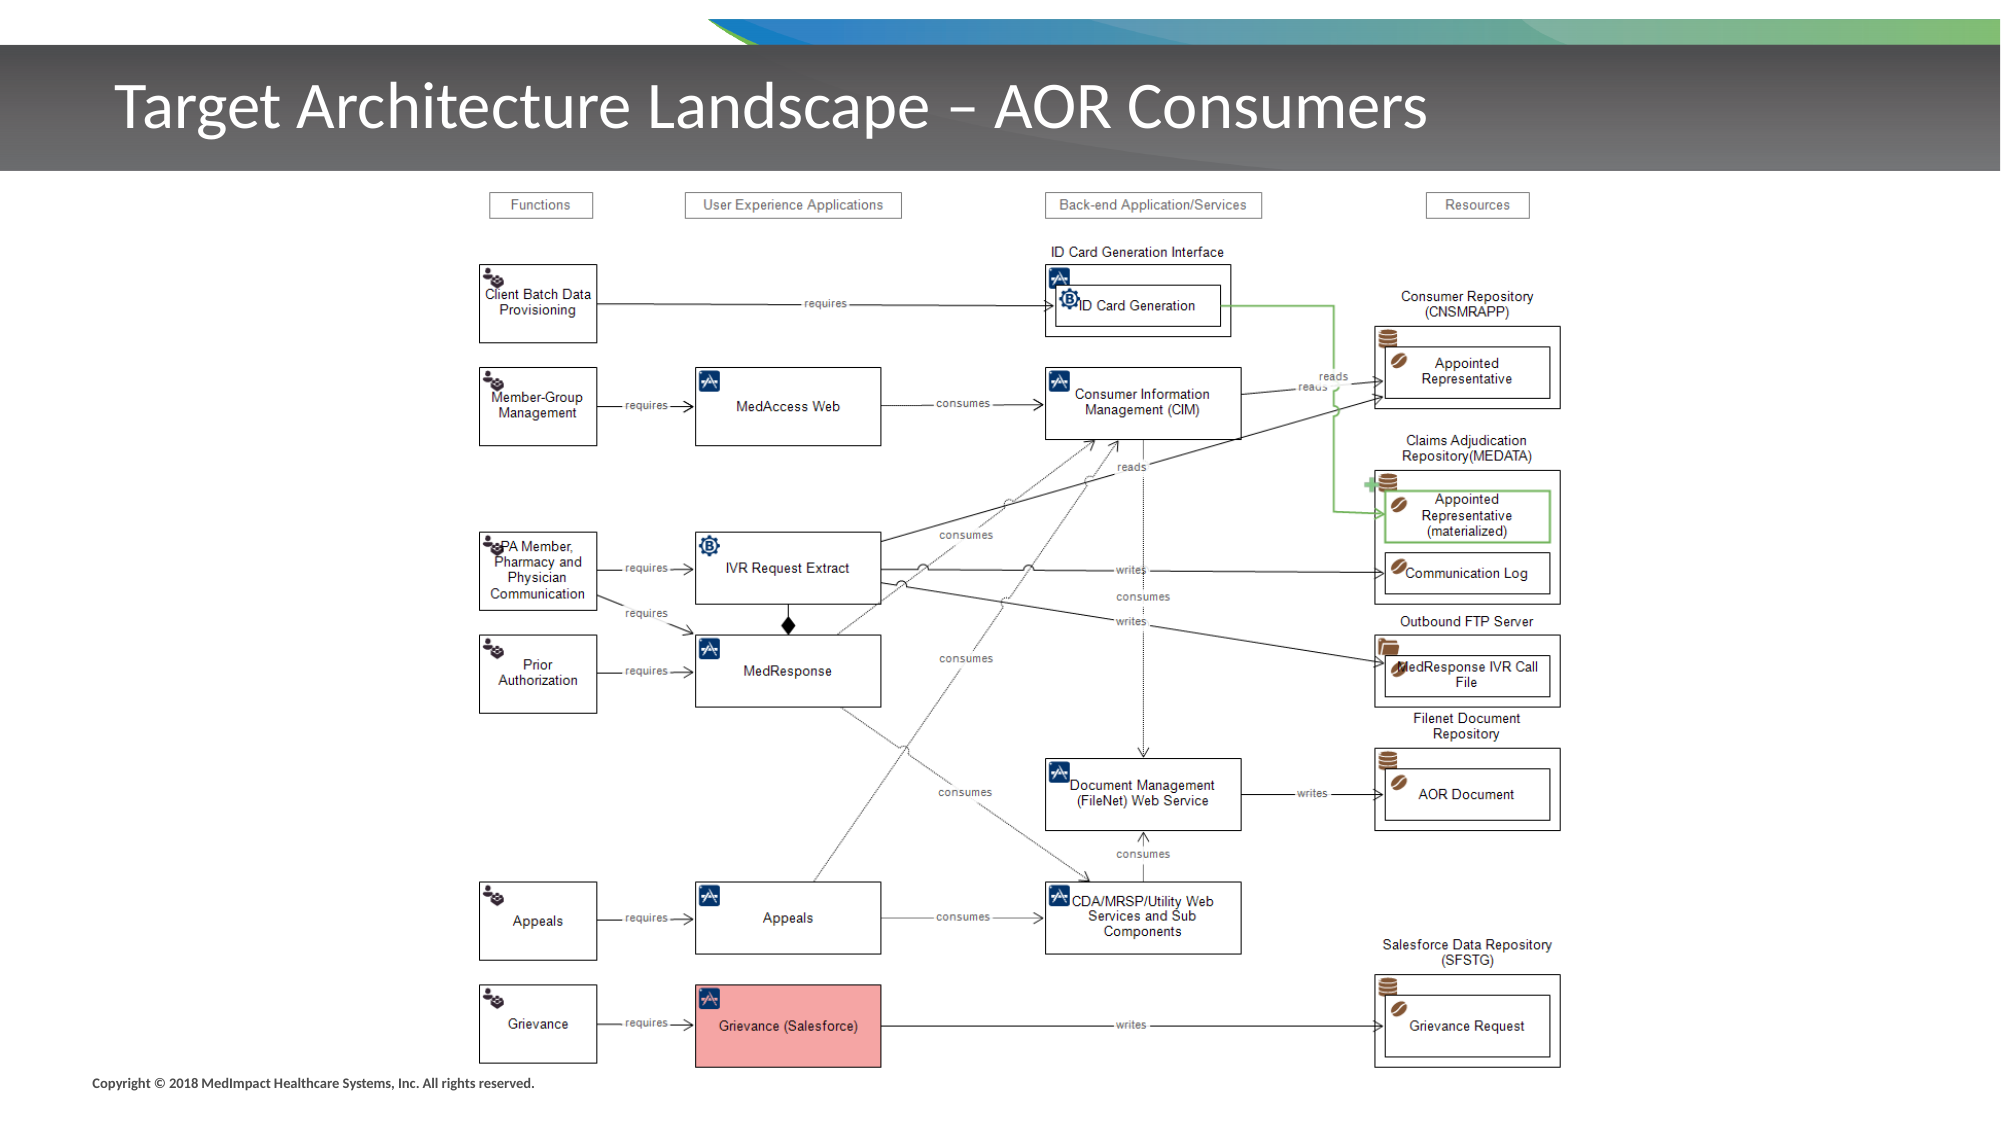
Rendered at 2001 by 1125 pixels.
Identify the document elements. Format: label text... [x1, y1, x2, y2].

title Target Architecture Landscape – AOR Consumers [99, 33, 1900, 171]
picture [478, 190, 1570, 1077]
picture [0, 19, 2001, 171]
